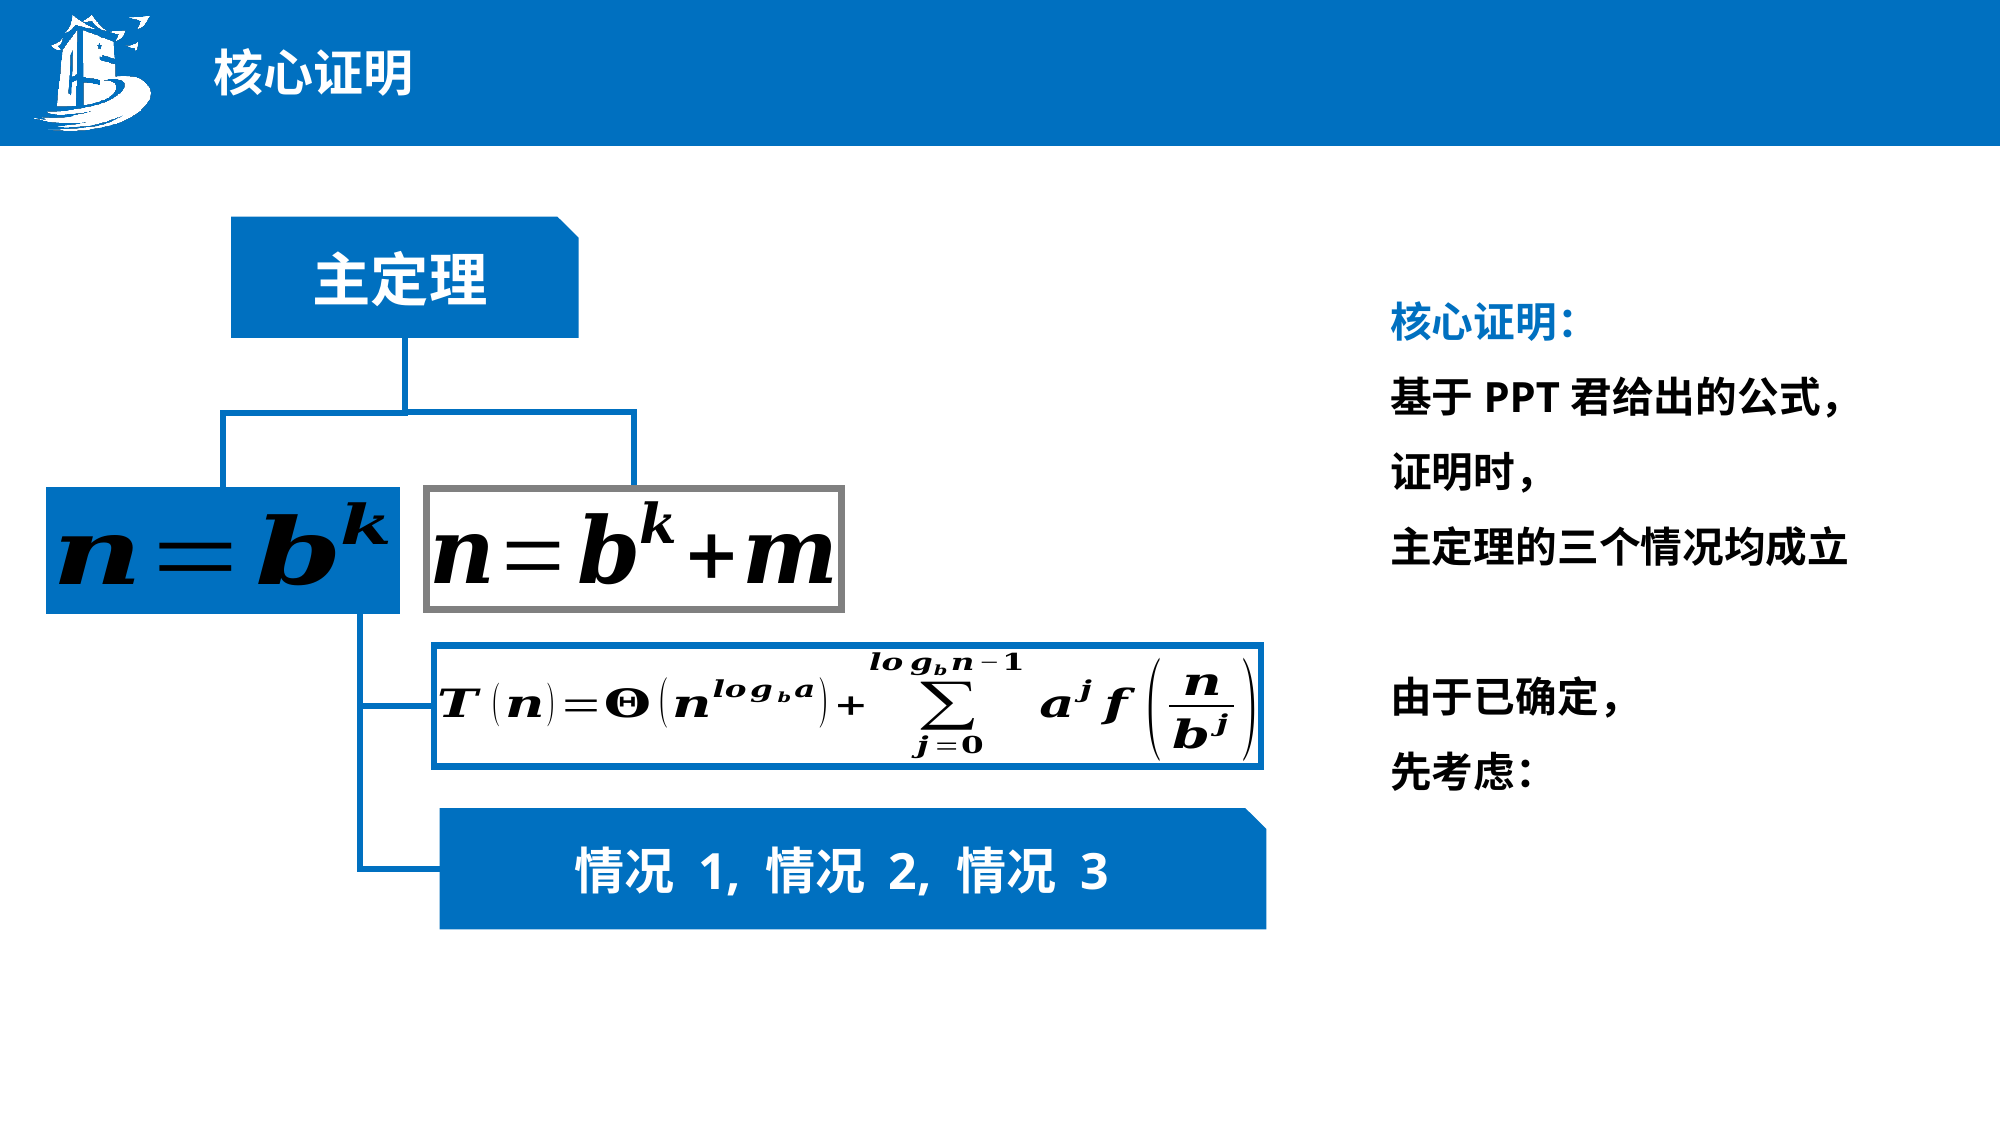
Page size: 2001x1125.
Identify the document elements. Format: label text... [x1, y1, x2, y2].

picture [0, 0, 178, 146]
text_box 核心证明 [198, 34, 429, 109]
